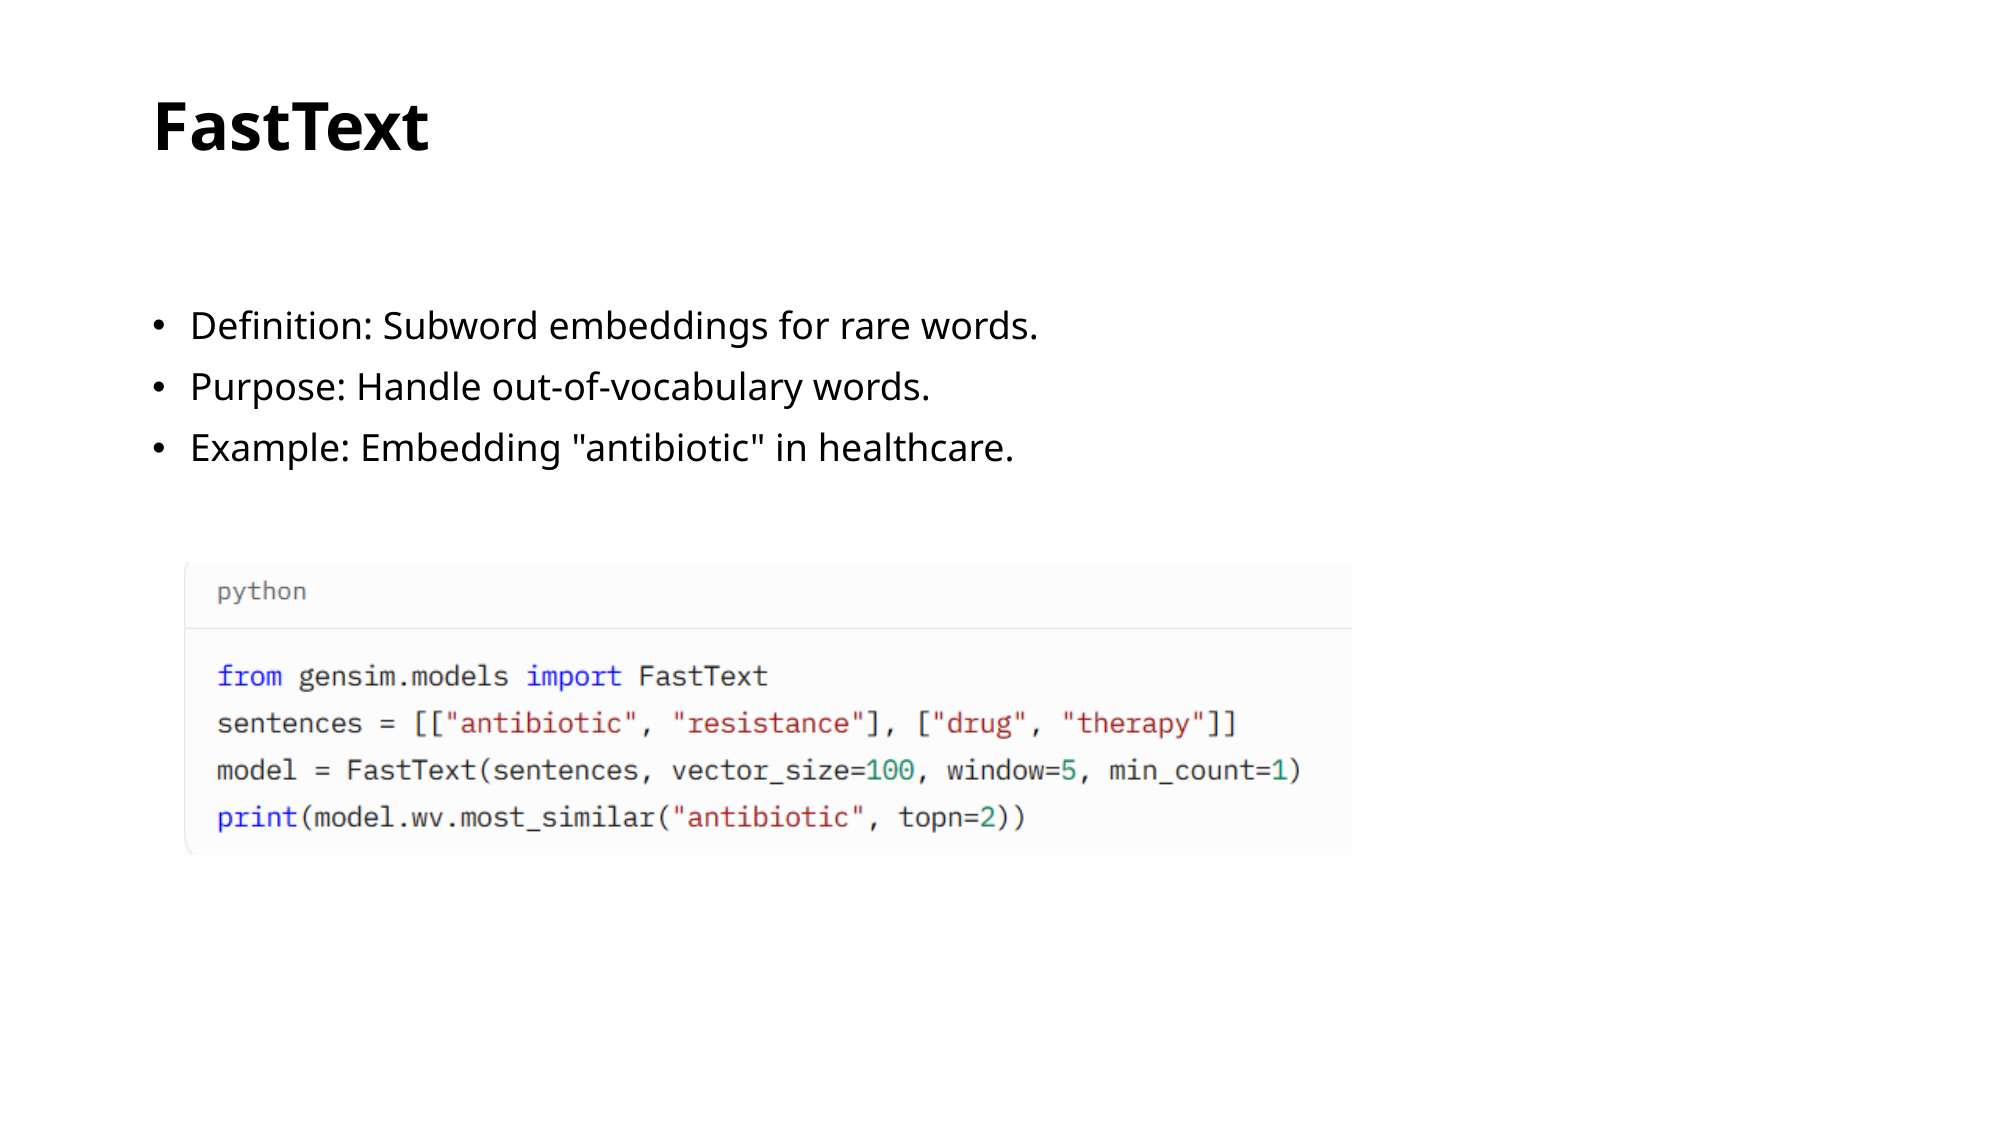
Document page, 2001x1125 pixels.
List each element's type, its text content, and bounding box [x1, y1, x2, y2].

list Definition: Subword embeddings for rare words. Purpose: Handle out-of-vocabulary words. Example: Embedding "antibiotic" in healthcare. [137, 299, 1863, 1014]
picture [183, 561, 1352, 856]
title FastText [137, 59, 1863, 278]
